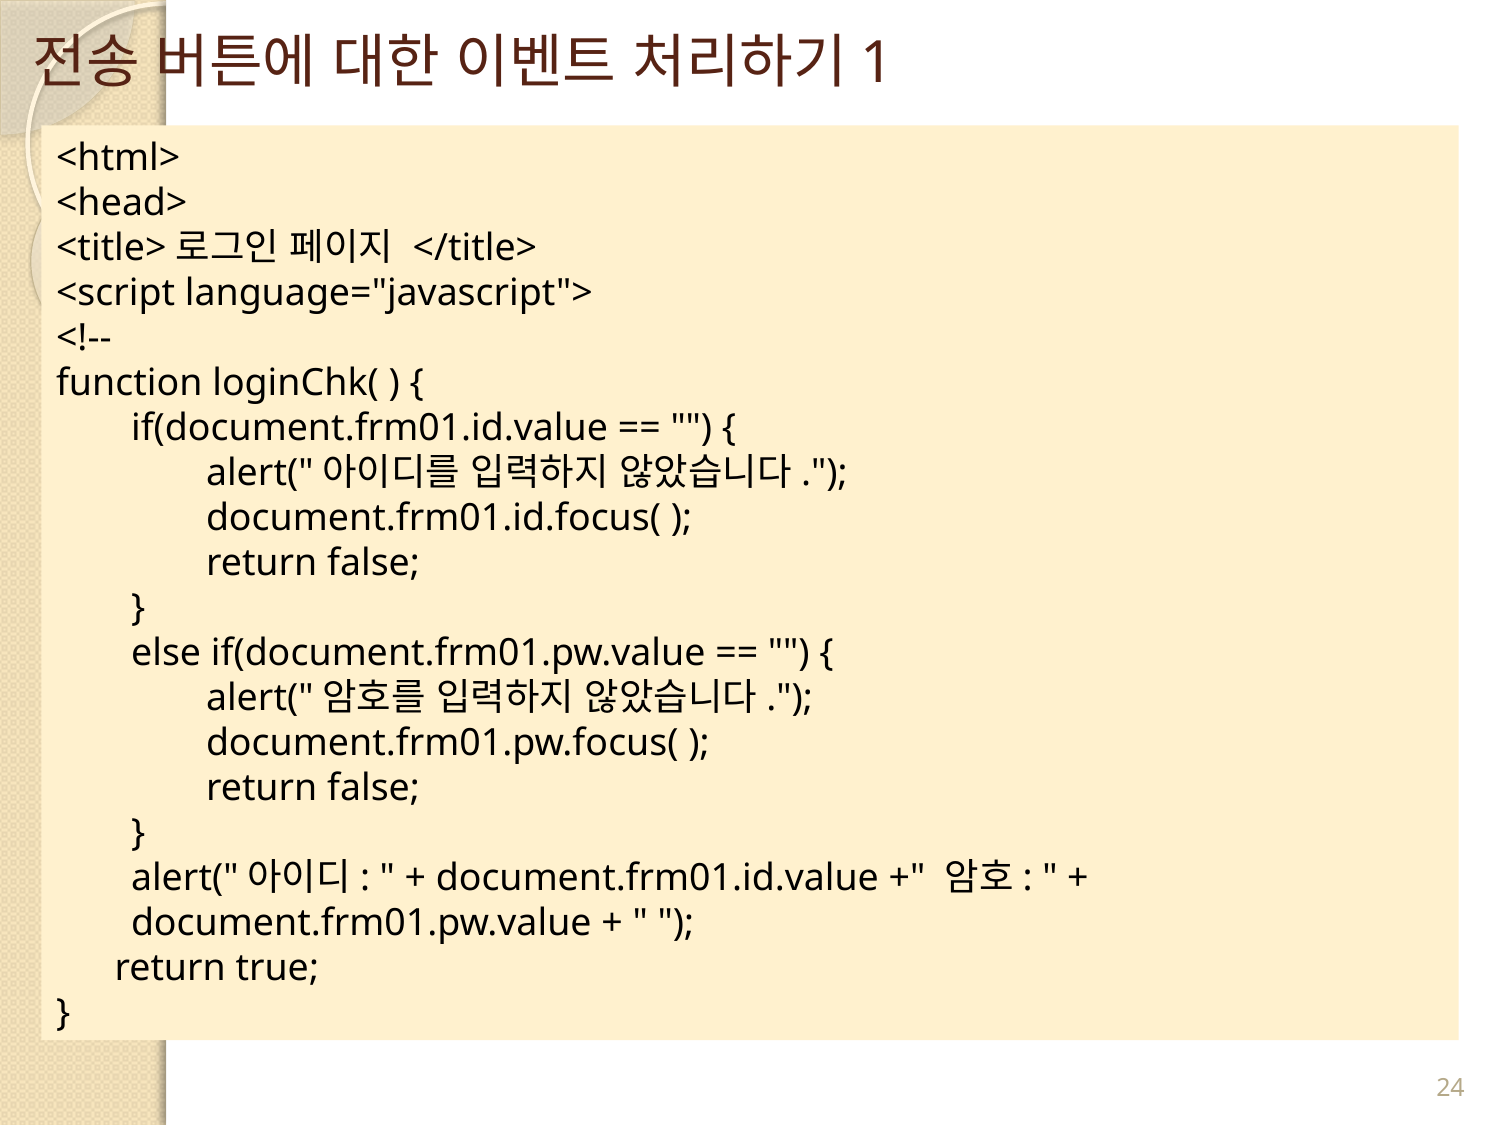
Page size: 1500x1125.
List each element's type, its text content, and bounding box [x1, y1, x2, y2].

title 전송 버튼에 대한 이벤트 처리하기1 [17, 0, 1258, 102]
slide_number 24 [1413, 1034, 1488, 1113]
text_box <html> <head> <title>로그인 페이지 </title> <script language="javascript"> <!-- function loginChk( ) { if(document.frm01.id.value == "") { alert("아이디를 입력하지 않았습니다."); document.frm01.id.focus( ); return false; } else if(document.frm01.pw.value == "") { alert("암호를 입력하지 않았습니다."); document.frm01.pw.focus( ); return false; } alert("아이디: " + document.frm01.id.value +" 암호: " + document.frm01.pw.value + " "); return true; } [41, 125, 1459, 1041]
